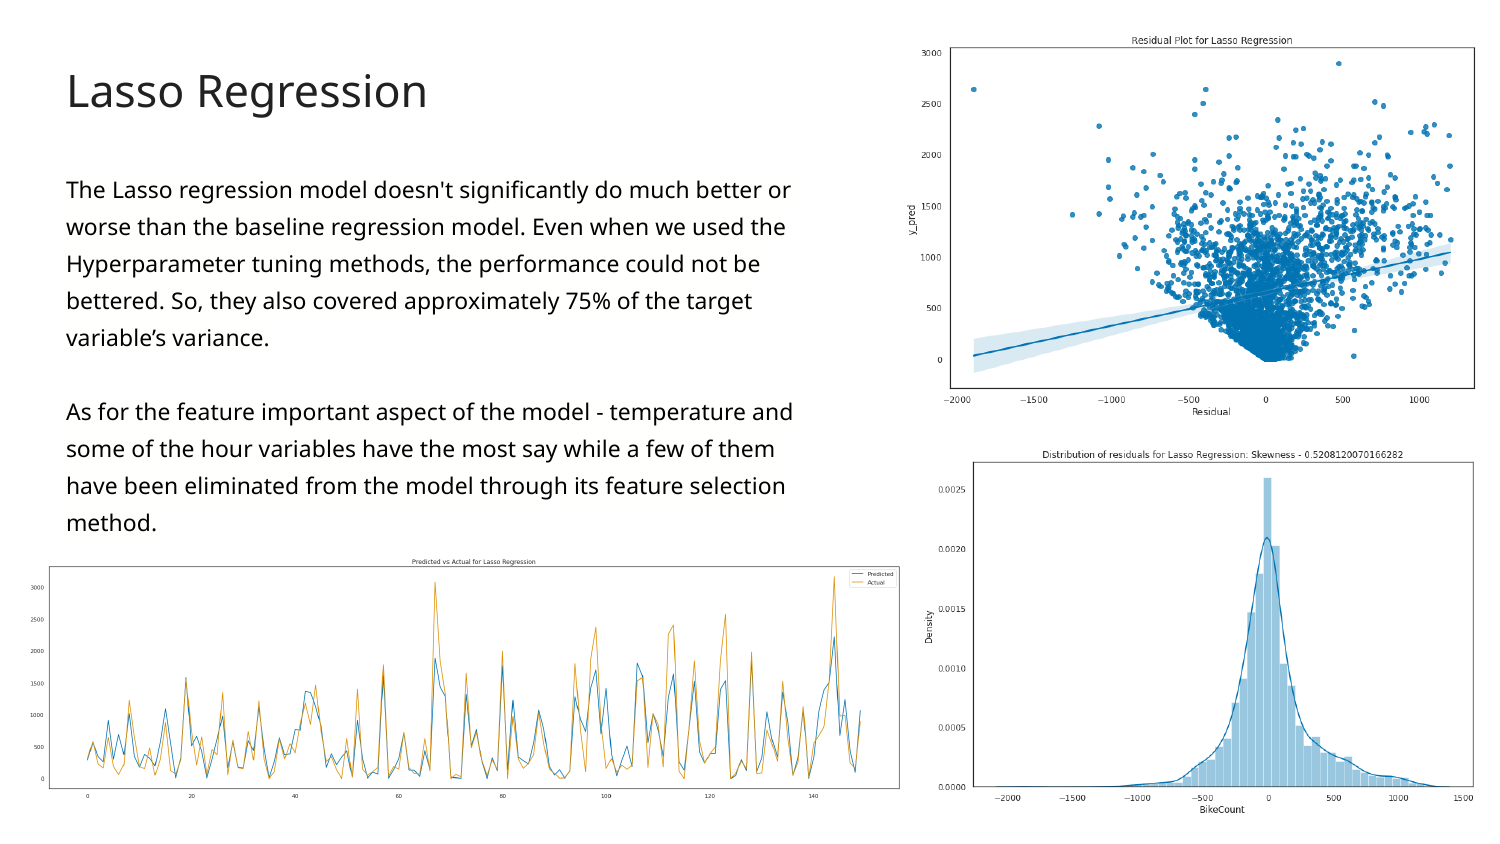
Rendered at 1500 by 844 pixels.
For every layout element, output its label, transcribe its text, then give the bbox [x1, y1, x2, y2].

picture [26, 555, 903, 802]
picture [919, 445, 1480, 819]
list The Lasso regression model doesn't significantly do much better or worse than the baseline regression model. Even when we used the Hyperparameter tuning methods, the performance could not be bettered. So, they also covered approximately 75% of the target variable’s variance. As for the feature important aspect of the model - temperature and some of the hour variables have the most say while a few of them have been eliminated from the model through its feature selection method. [51, 150, 846, 524]
picture [901, 29, 1480, 423]
title Lasso Regression [51, 48, 896, 180]
